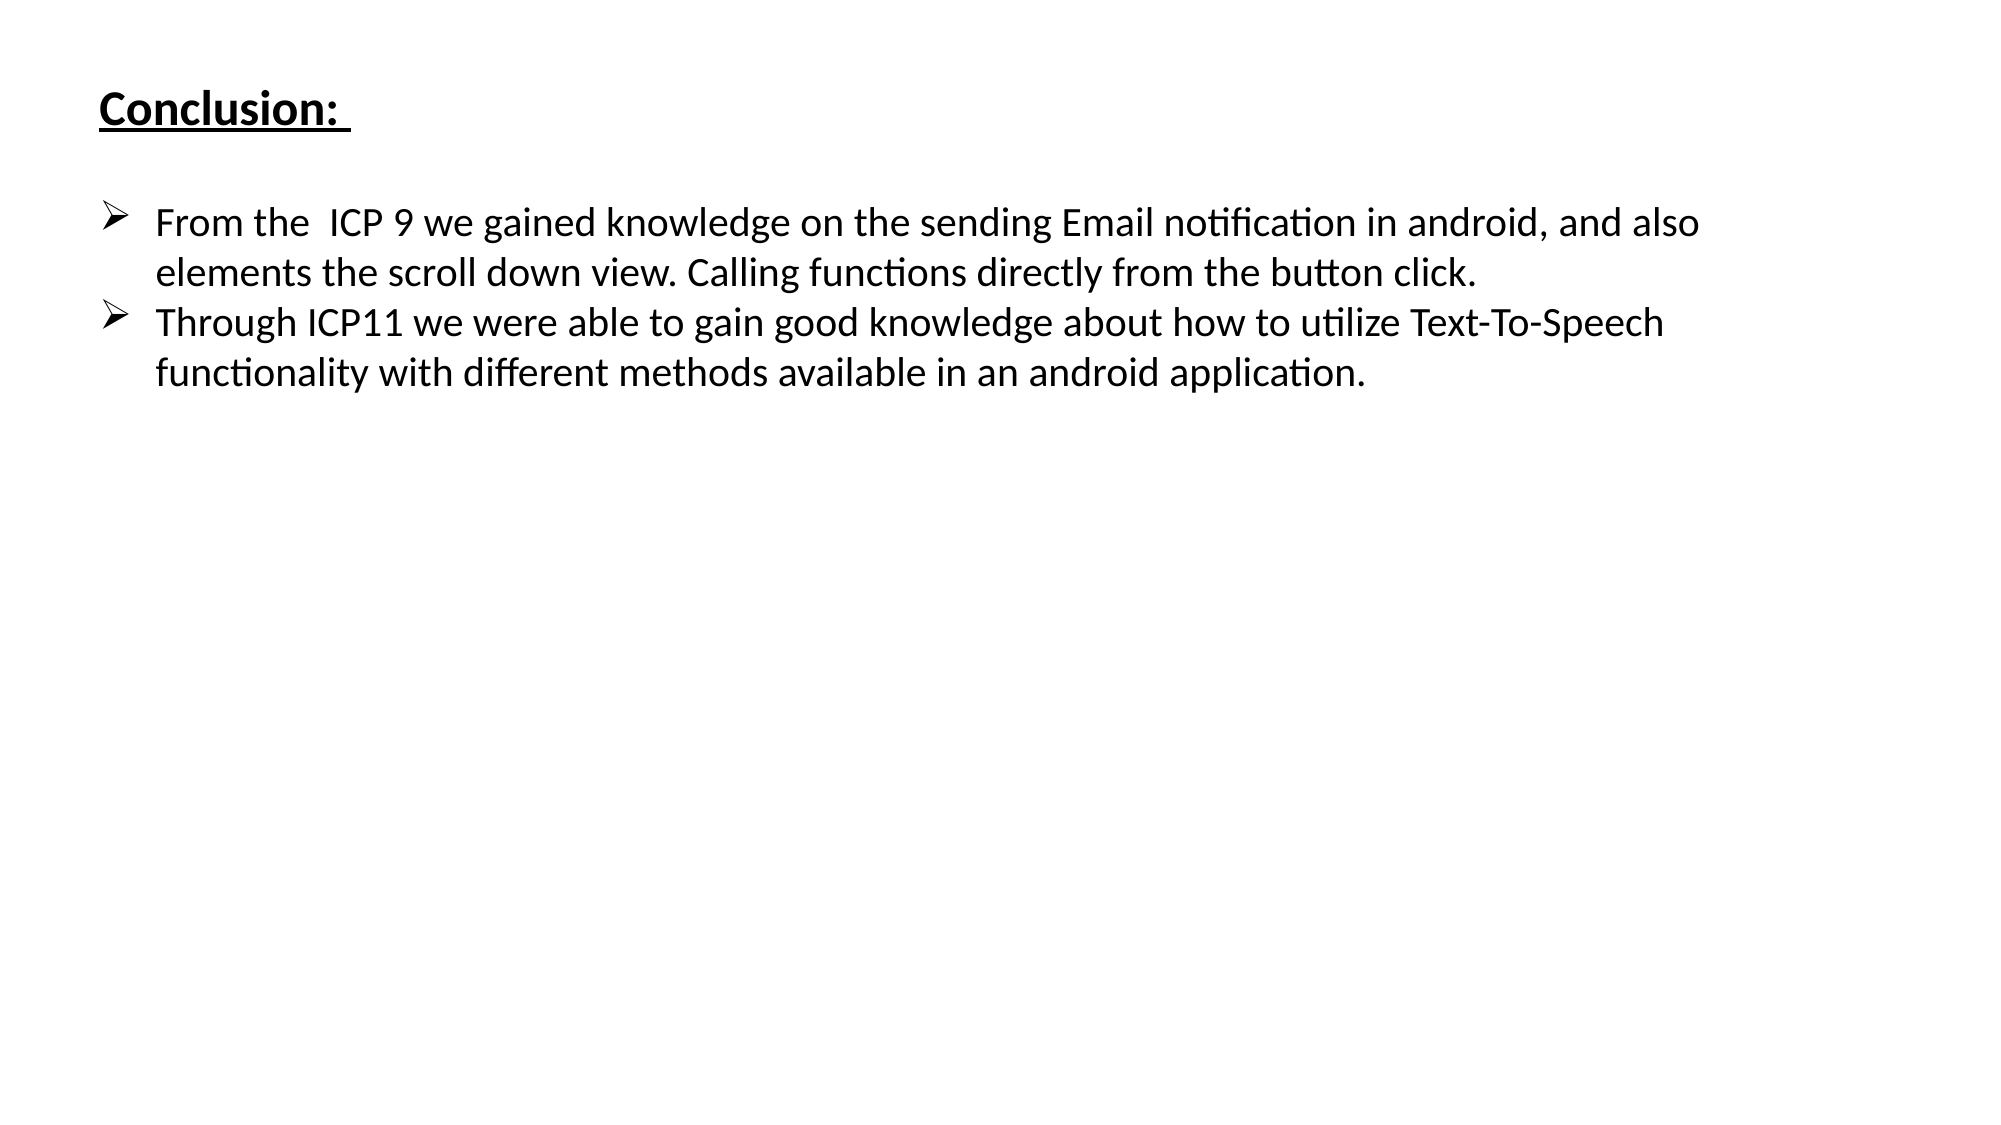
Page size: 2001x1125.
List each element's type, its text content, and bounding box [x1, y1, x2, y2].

text_box Conclusion: From the ICP 9 we gained knowledge on the sending Email notification in android, and also elements the scroll down view. Calling functions directly from the button click. Through ICP11 we were able to gain good knowledge about how to utilize Text-To-Speech functionality with different methods available in an android application. [84, 67, 1724, 403]
